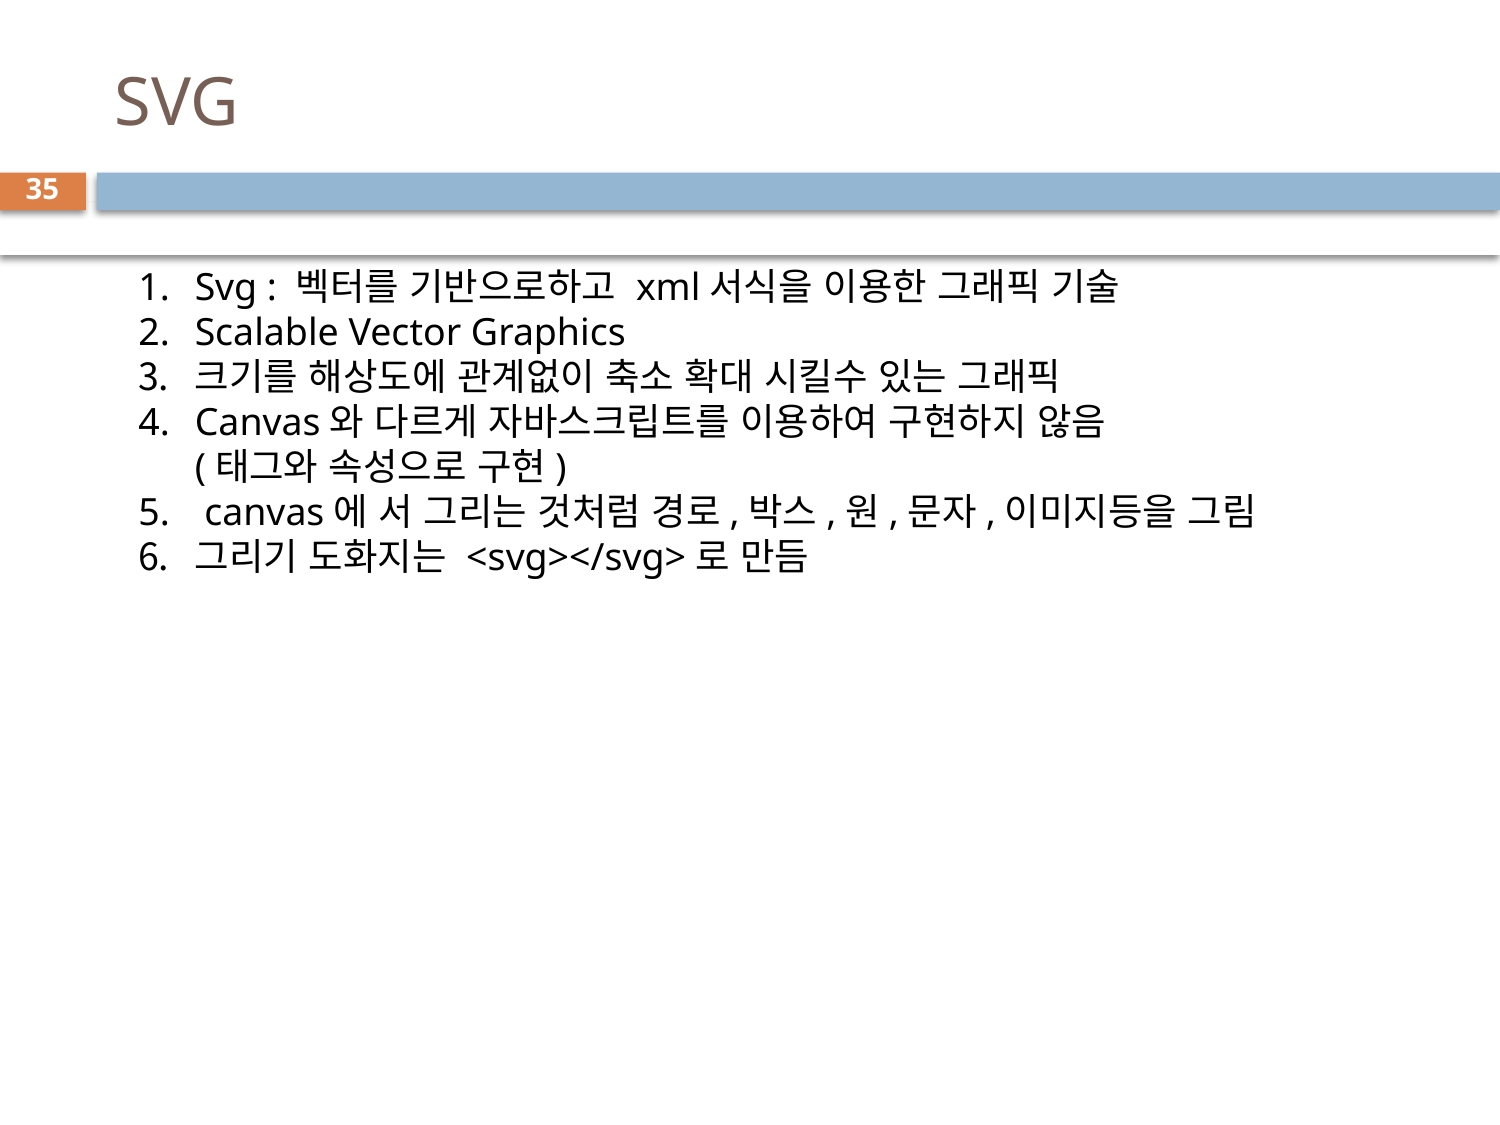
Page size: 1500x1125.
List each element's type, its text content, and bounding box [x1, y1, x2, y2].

title SVG [99, 37, 1438, 161]
text_box Svg : 벡터를 기반으로하고 xml서식을 이용한 그래픽 기술 Scalable Vector Graphics 크기를 해상도에 관계없이 축소 확대 시킬수 있는 그래픽 Canvas와 다르게 자바스크립트를 이용하여 구현하지 않음 (태그와 속성으로 구현) canvas에 서 그리는 것처럼 경로,박스,원,문자,이미지등을 그림 그리기 도화지는 <svg></svg>로 만듬 [123, 255, 1272, 586]
slide_number 35 [0, 170, 87, 211]
